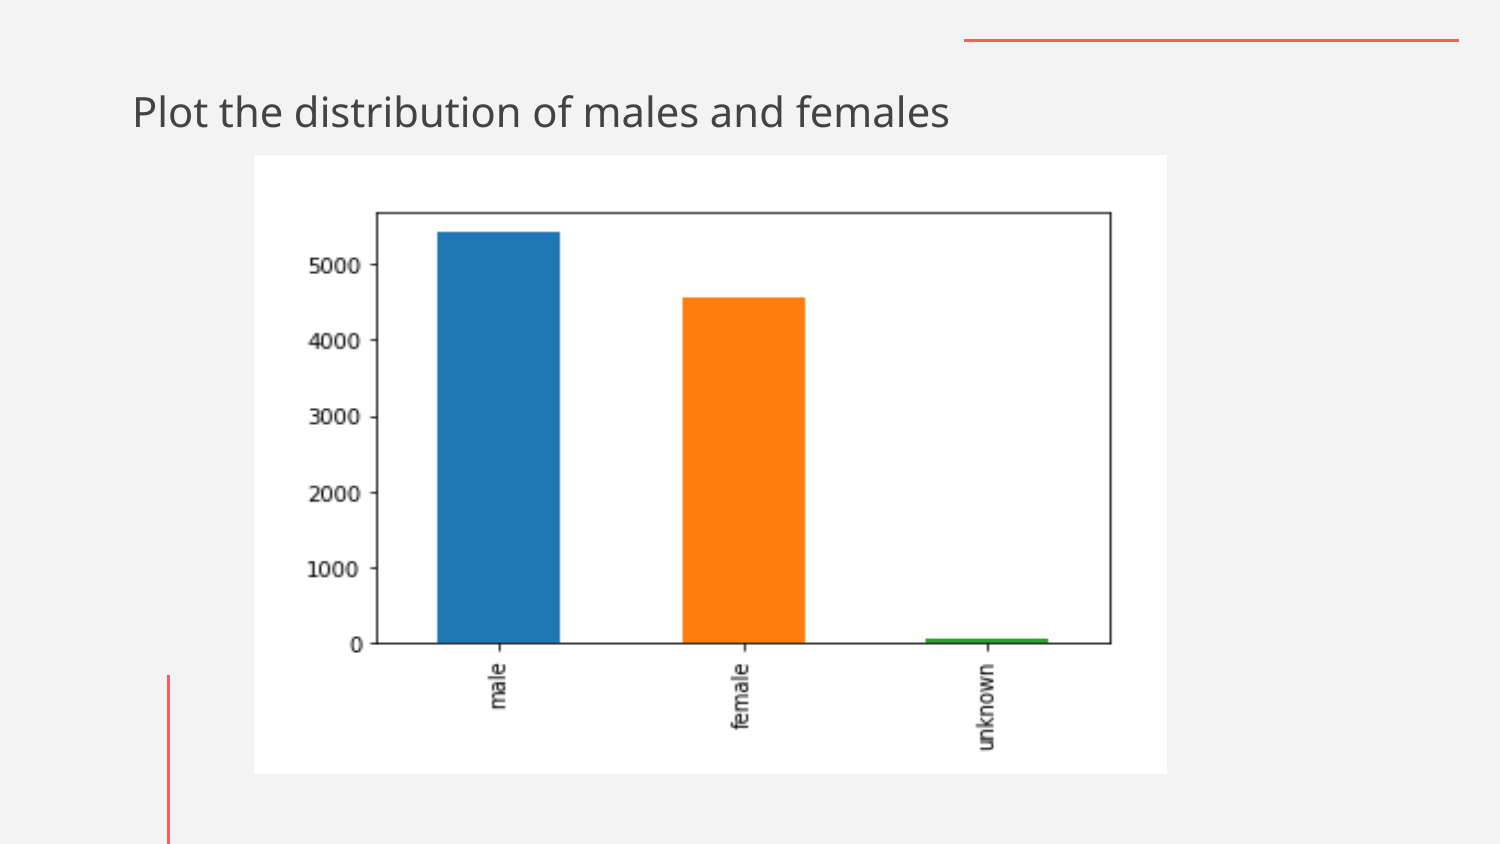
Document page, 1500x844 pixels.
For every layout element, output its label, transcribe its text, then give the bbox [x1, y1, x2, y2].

picture [254, 155, 1168, 774]
title Plot the distribution of males and females [117, 70, 1383, 148]
